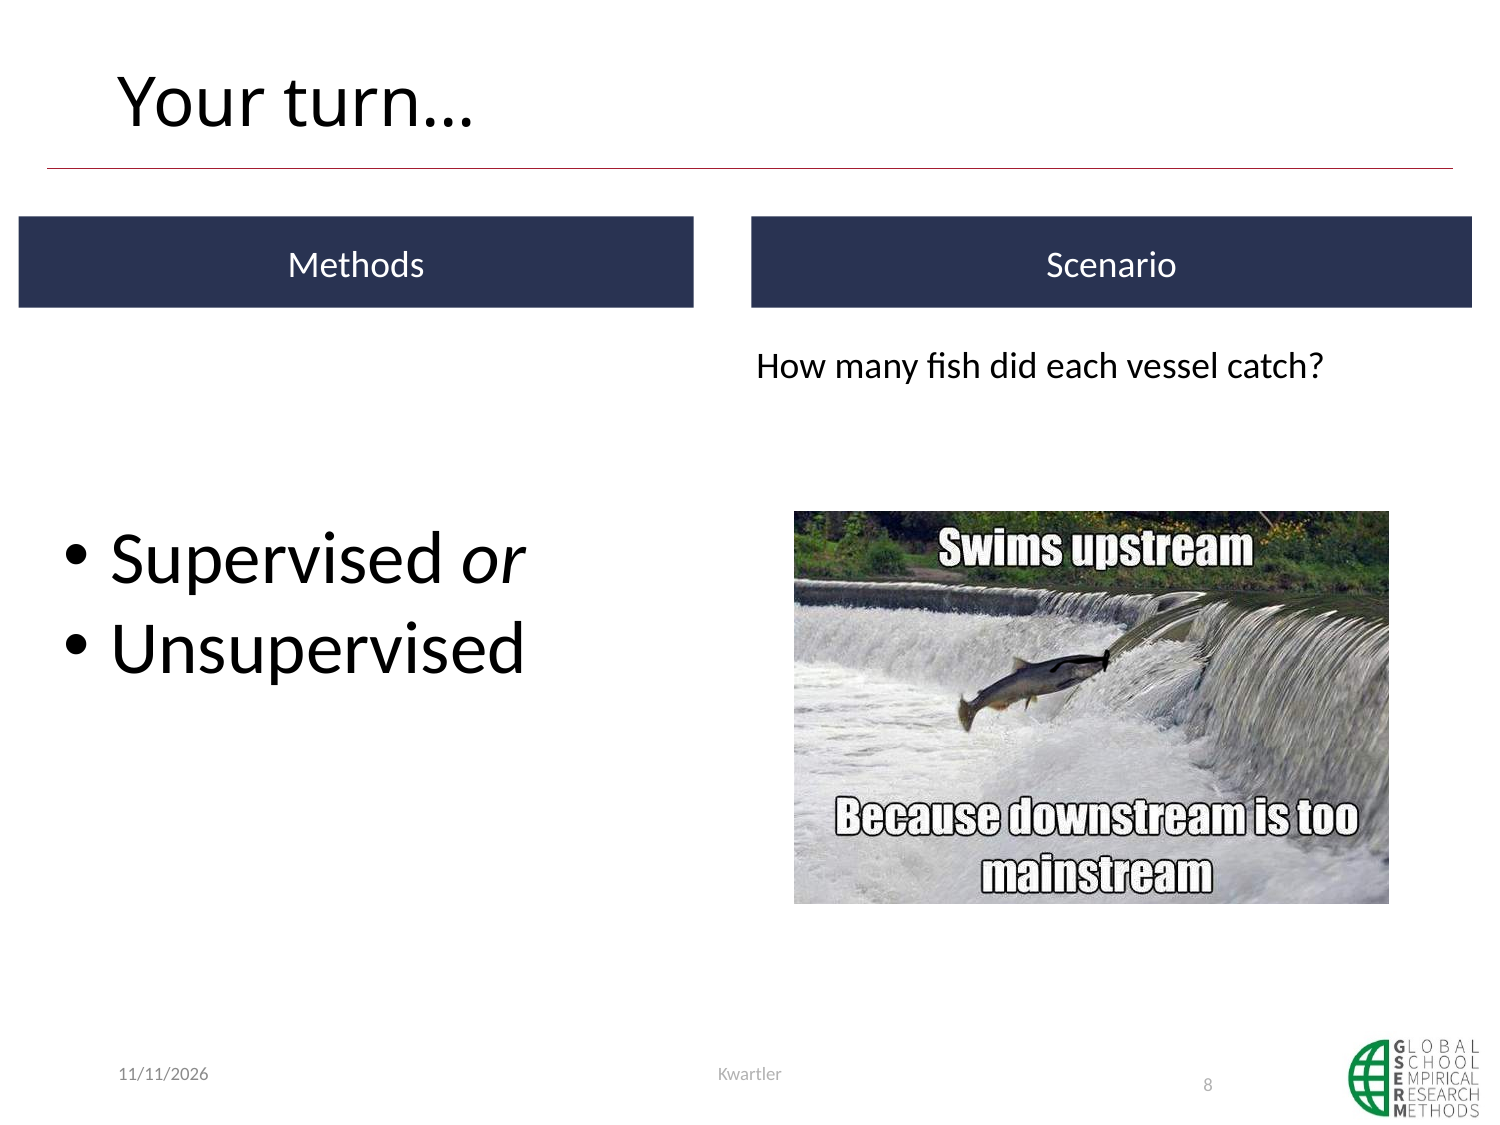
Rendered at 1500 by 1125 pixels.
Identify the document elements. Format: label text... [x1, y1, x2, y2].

text_box Scenario [750, 215, 1473, 309]
slide_number 8 [1188, 1042, 1330, 1103]
text_box Methods [18, 215, 695, 309]
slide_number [103, 1042, 441, 1103]
text_box Supervised or Unsupervised [48, 501, 543, 697]
picture [794, 511, 1389, 904]
footer Kwartler [496, 1042, 1004, 1103]
title Your turn… [103, 59, 1397, 157]
picture [1342, 1031, 1500, 1120]
text_box How many fish did each vessel catch? [741, 334, 1488, 394]
